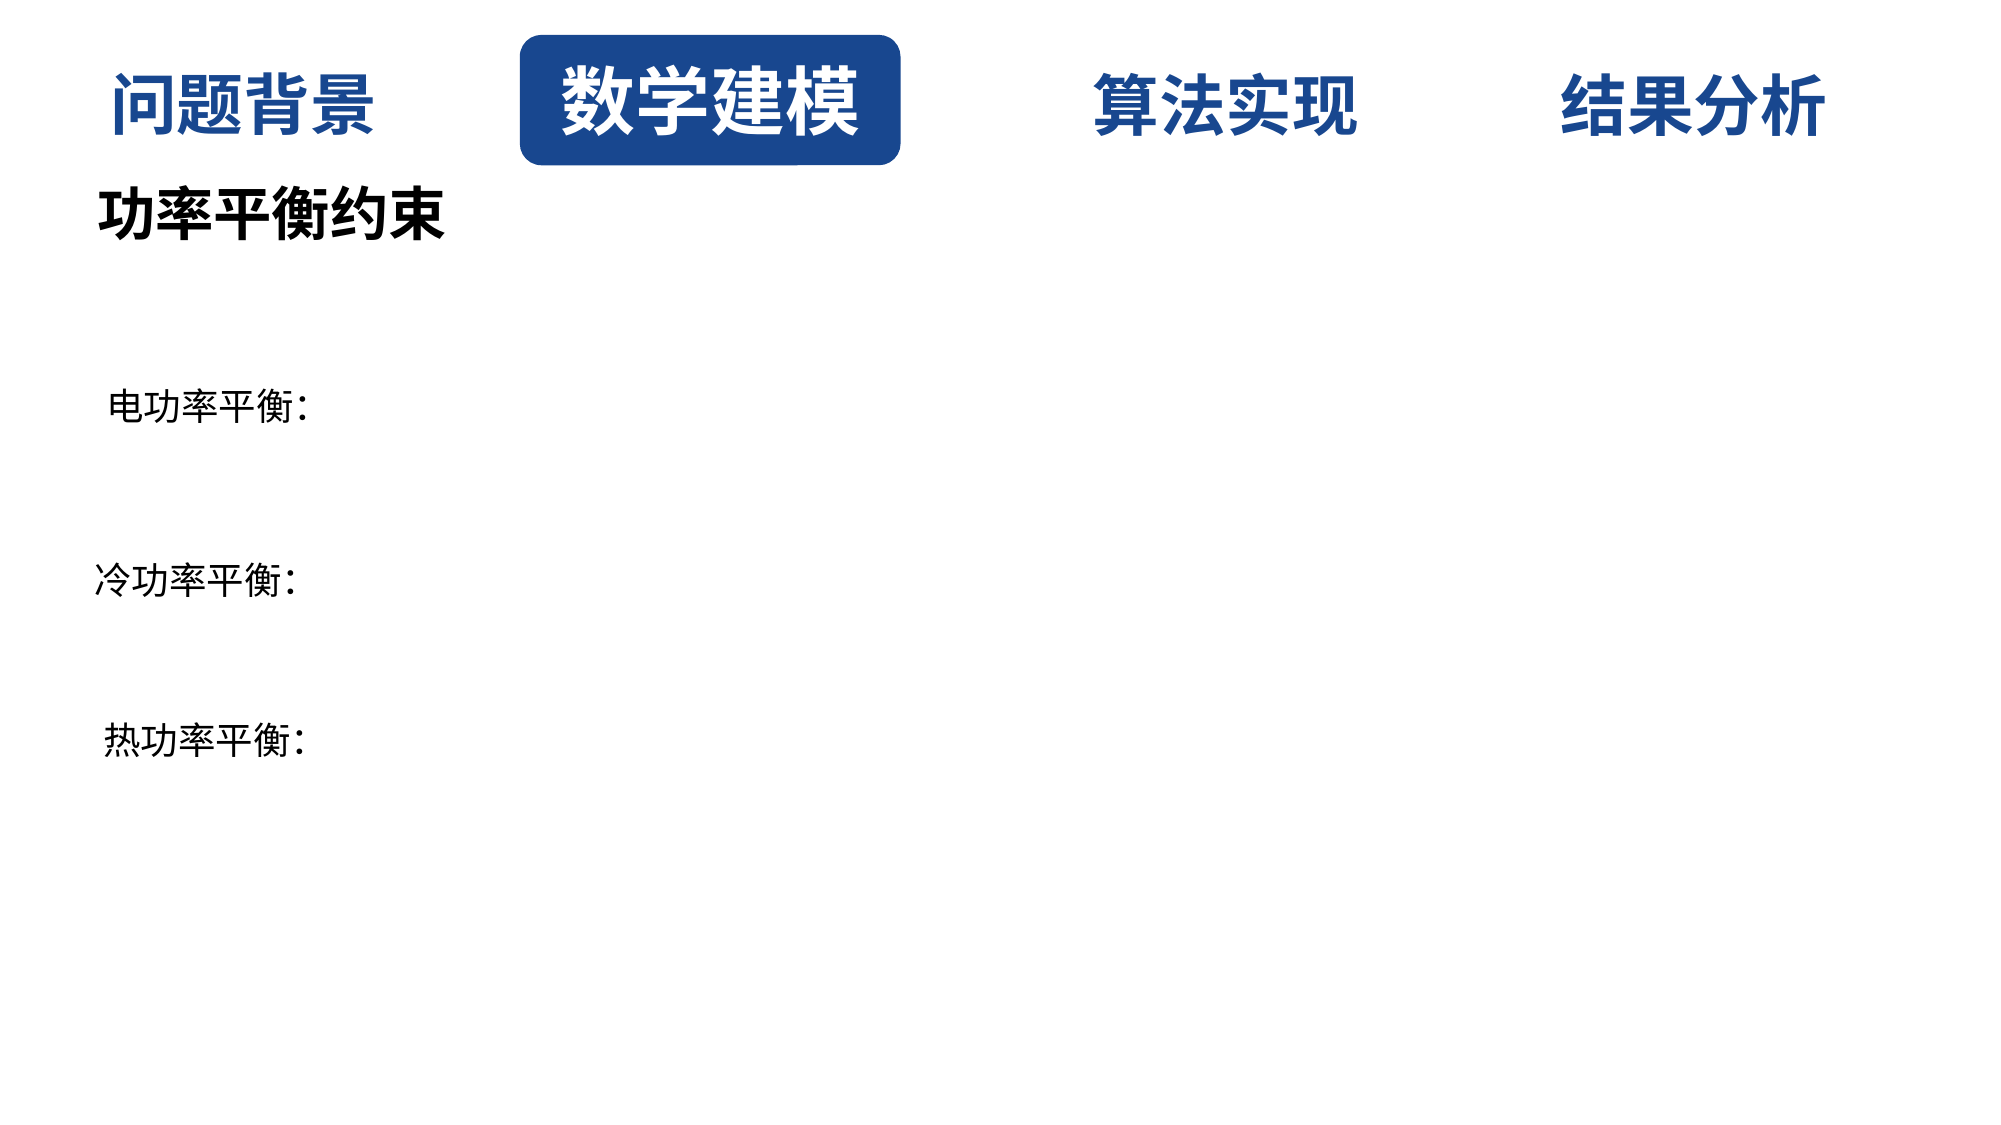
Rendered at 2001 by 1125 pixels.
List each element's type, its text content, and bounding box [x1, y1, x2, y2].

text_box 算法实现 [1069, 50, 1382, 158]
text_box 结果分析 [1494, 50, 1894, 158]
text_box 功率平衡约束 [30, 169, 514, 255]
text_box 数学建模 [518, 33, 902, 167]
text_box 冷功率平衡： [79, 550, 318, 610]
text_box 热功率平衡： [88, 709, 327, 769]
text_box 问题背景 [94, 49, 407, 157]
text_box 电功率平衡： [91, 375, 327, 436]
